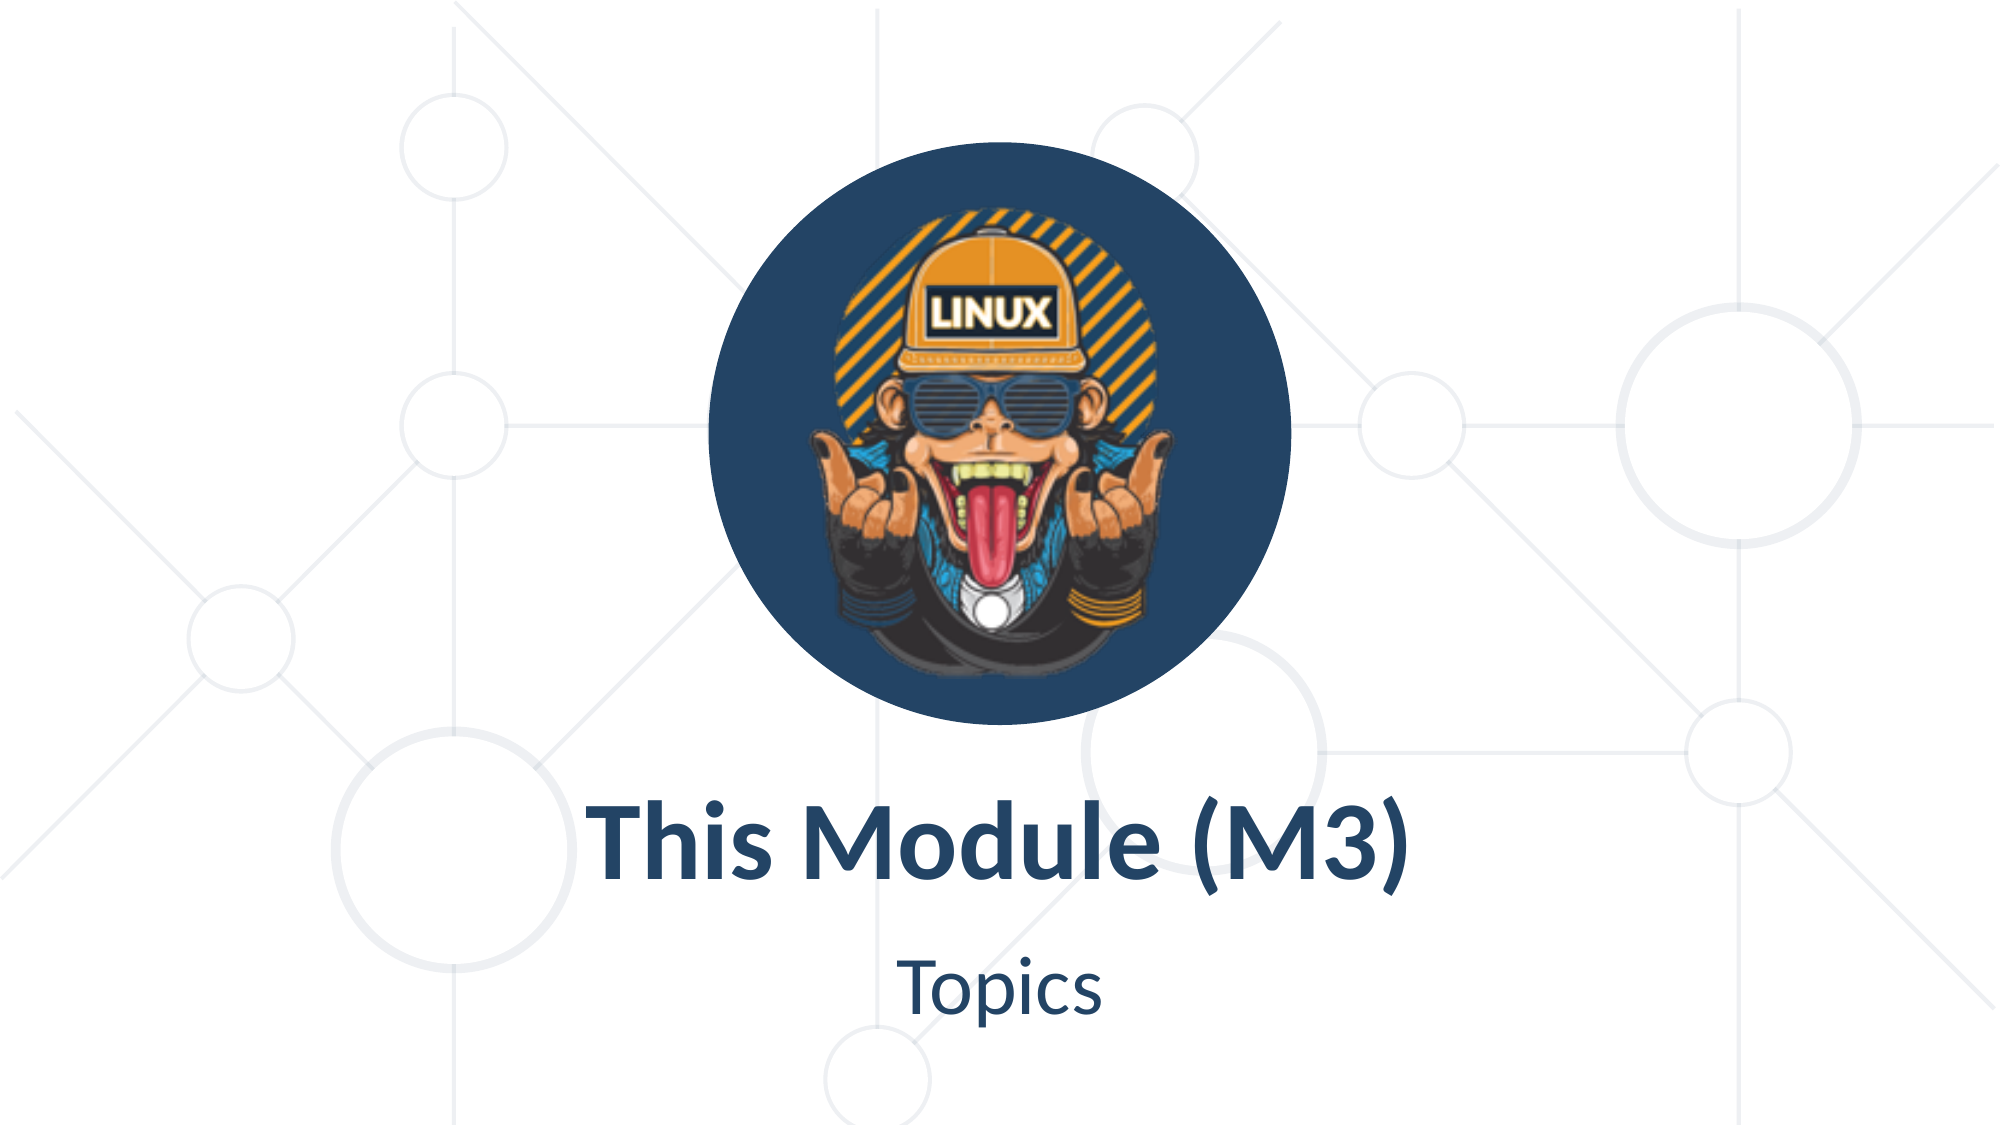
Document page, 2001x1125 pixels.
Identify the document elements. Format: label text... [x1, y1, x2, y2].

title This Module (M3) [100, 771, 1900, 898]
picture [800, 200, 1178, 679]
subtitle Topics [100, 916, 1900, 1043]
